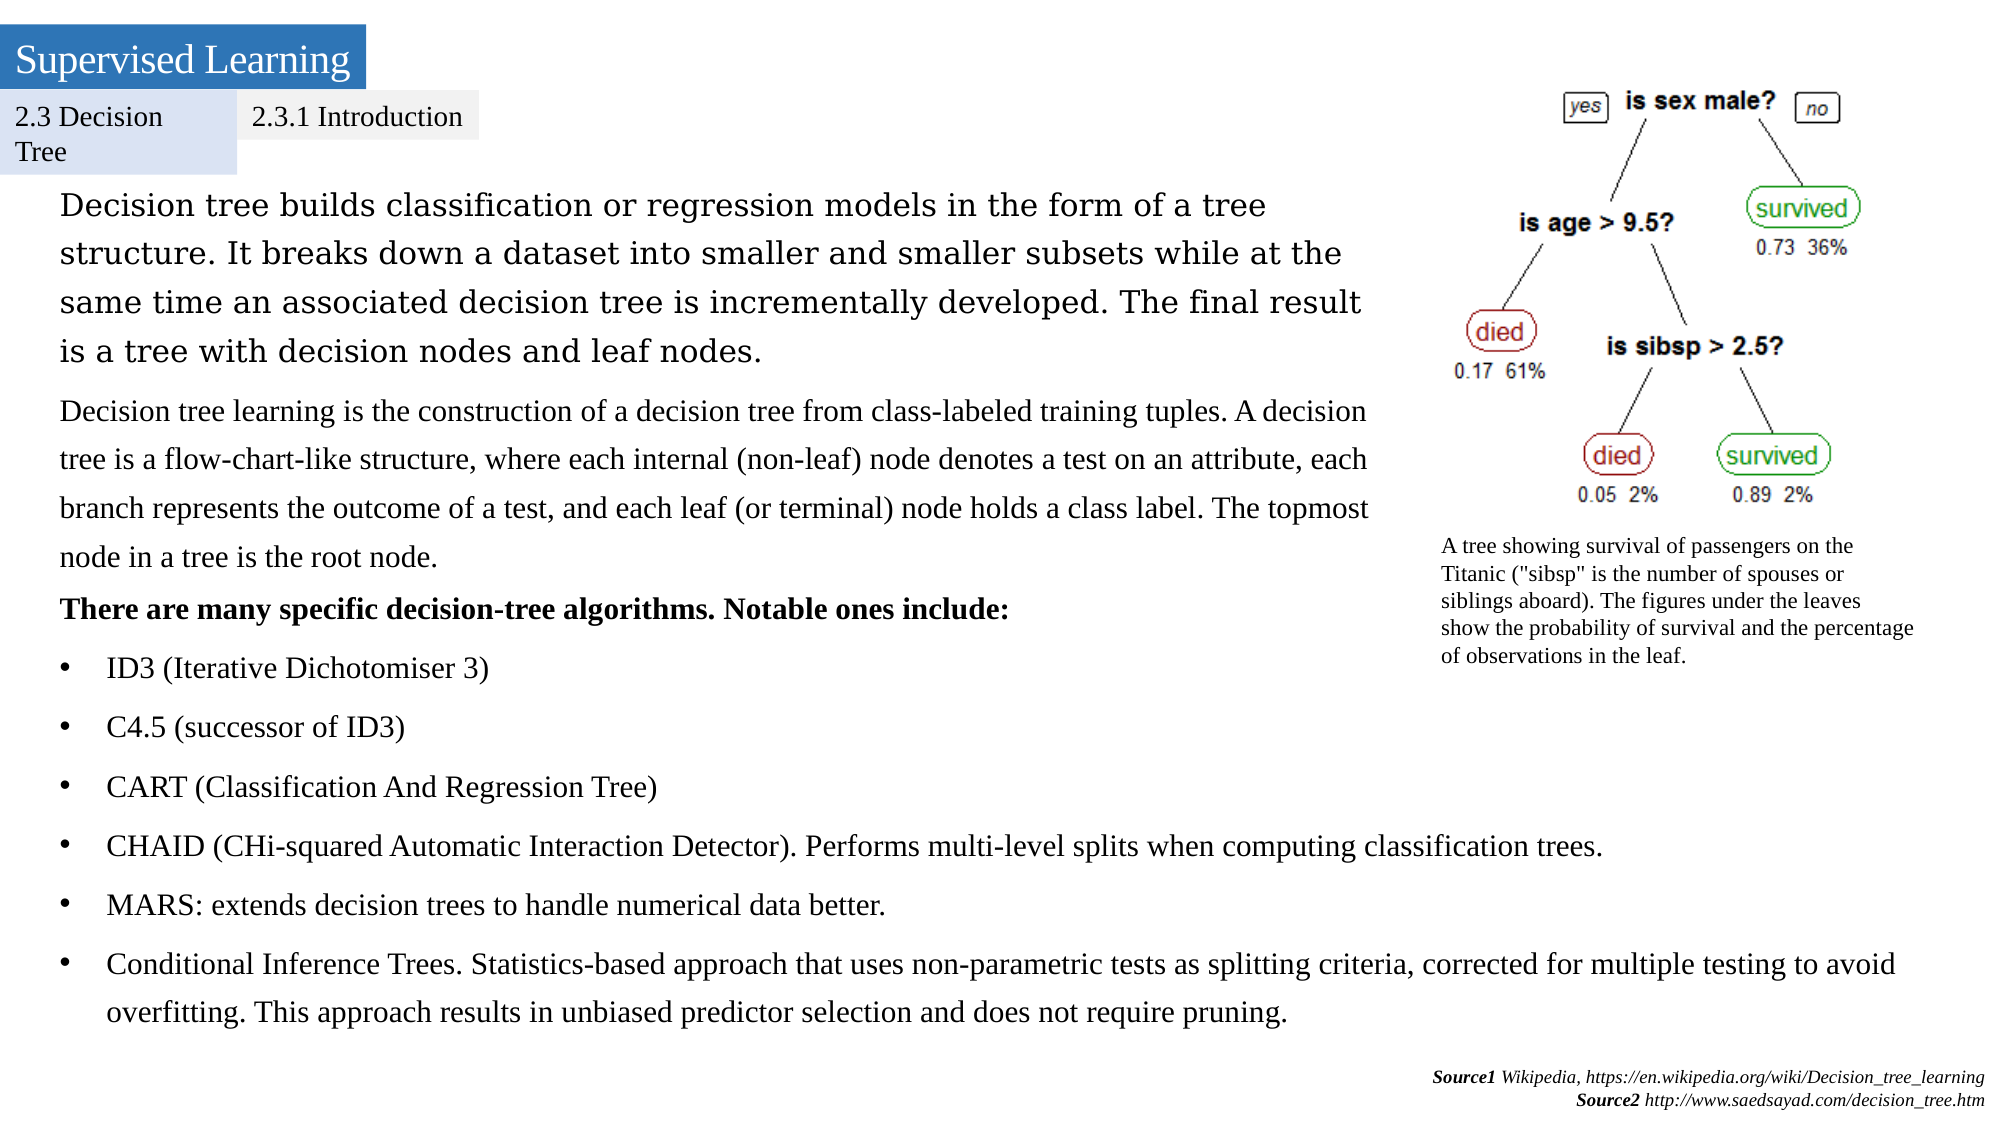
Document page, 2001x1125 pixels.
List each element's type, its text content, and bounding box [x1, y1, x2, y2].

text_box Source1 Wikipedia, https://en.wikipedia.org/wiki/Decision_tree_learning Source2 http://www.saedsayad.com/decision_tree.htm [1337, 1057, 2000, 1118]
text_box Decision tree builds classification or regression models in the form of a tree structure. It breaks down a dataset into smaller and smaller subsets while at the same time an associated decision tree is incrementally developed. The final result is a tree with decision nodes and leaf nodes. Decision tree learning is the construction of a decision tree from class-labeled training tuples. A decision tree is a flow-chart-like structure, where each internal (non-leaf) node denotes a test on an attribute, each branch represents the outcome of a test, and each leaf (or terminal) node holds a class label. The topmost node in a tree is the root node. [44, 166, 1387, 570]
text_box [0, 24, 479, 141]
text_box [1387, 25, 1950, 678]
text_box There are many specific decision-tree algorithms. Notable ones include: ID3 (Iterative Dichotomiser 3) C4.5 (successor of ID3) CART (Classification And Regression Tree) CHAID (CHi-squared Automatic Interaction Detector). Performs multi-level splits when computing classification trees. MARS: extends decision trees to handle numerical data better. Conditional Inference Trees. Statistics-based approach that uses non-parametric tests as splitting criteria, corrected for multiple testing to avoid overfitting. This approach results in unbiased predictor selection and does not require pruning. [44, 570, 1968, 1037]
